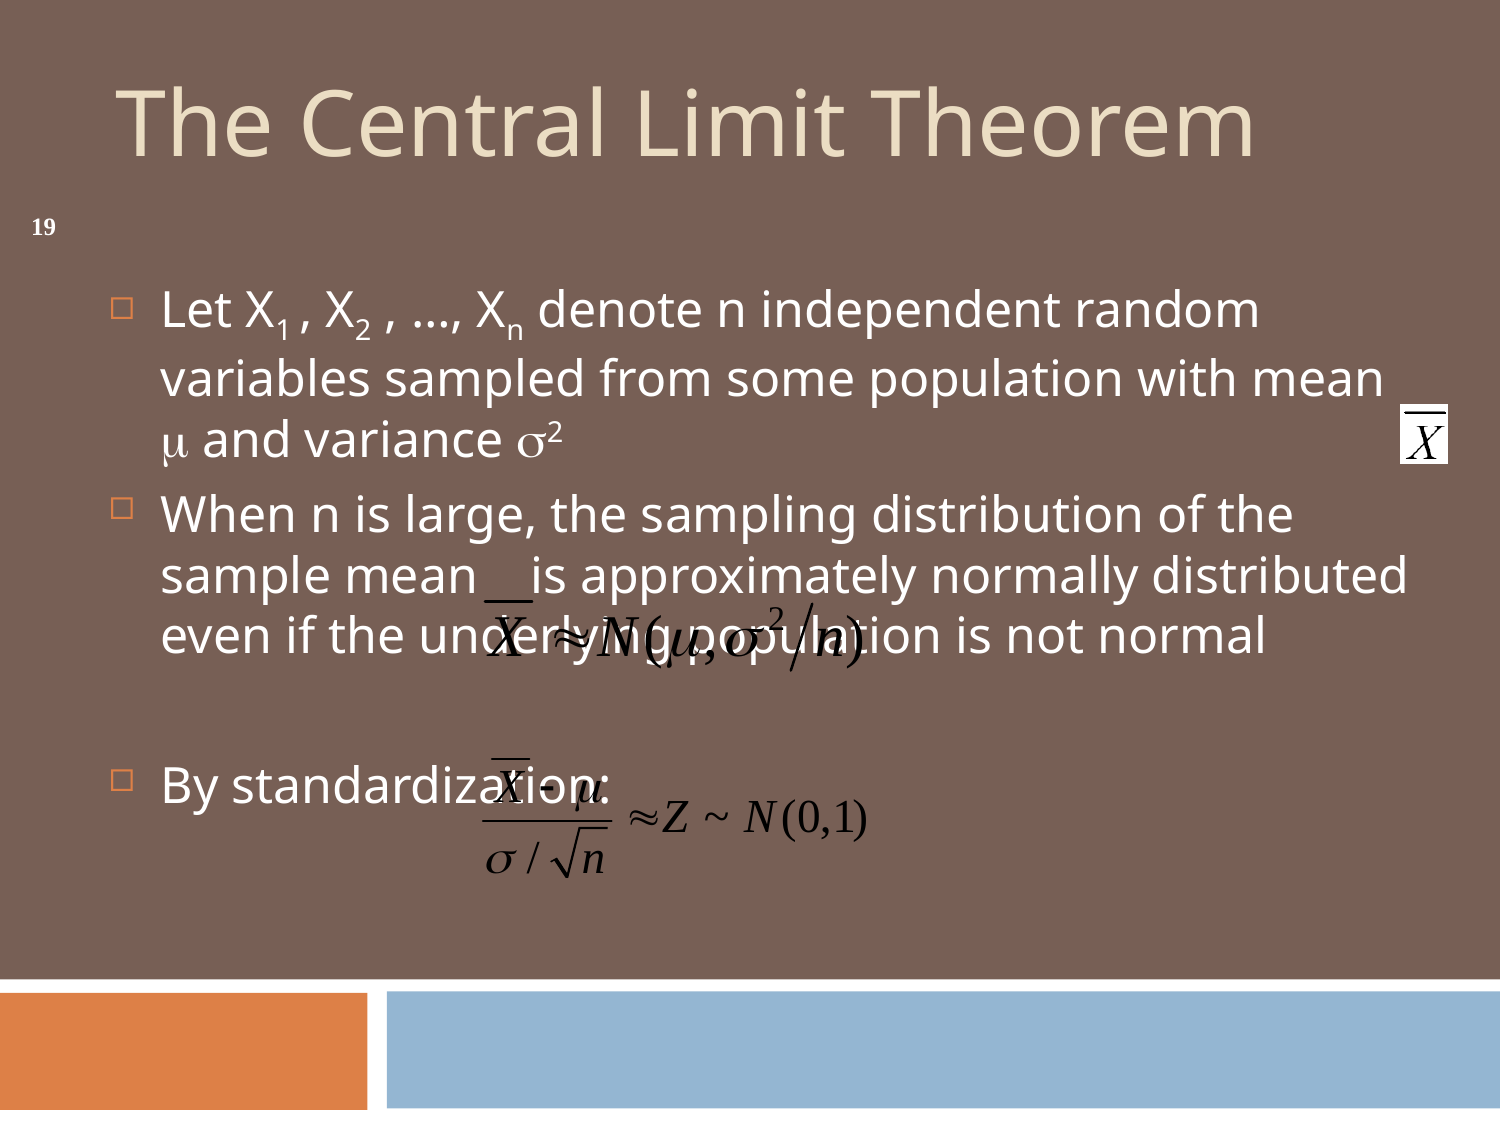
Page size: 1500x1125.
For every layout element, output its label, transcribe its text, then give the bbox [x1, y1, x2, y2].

picture [1399, 404, 1448, 464]
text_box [474, 749, 877, 888]
slide_number 19 [0, 208, 88, 249]
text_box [474, 587, 876, 682]
title The Central Limit Theorem [100, 37, 1439, 201]
list Let X1 , X2 , …, Xn denote n independent random variables sampled from some population with mean  and variance 2 When n is large, the sampling distribution of the sample mean is approximately normally distributed even if the underlying population is not normal By standardization: [93, 269, 1432, 1008]
